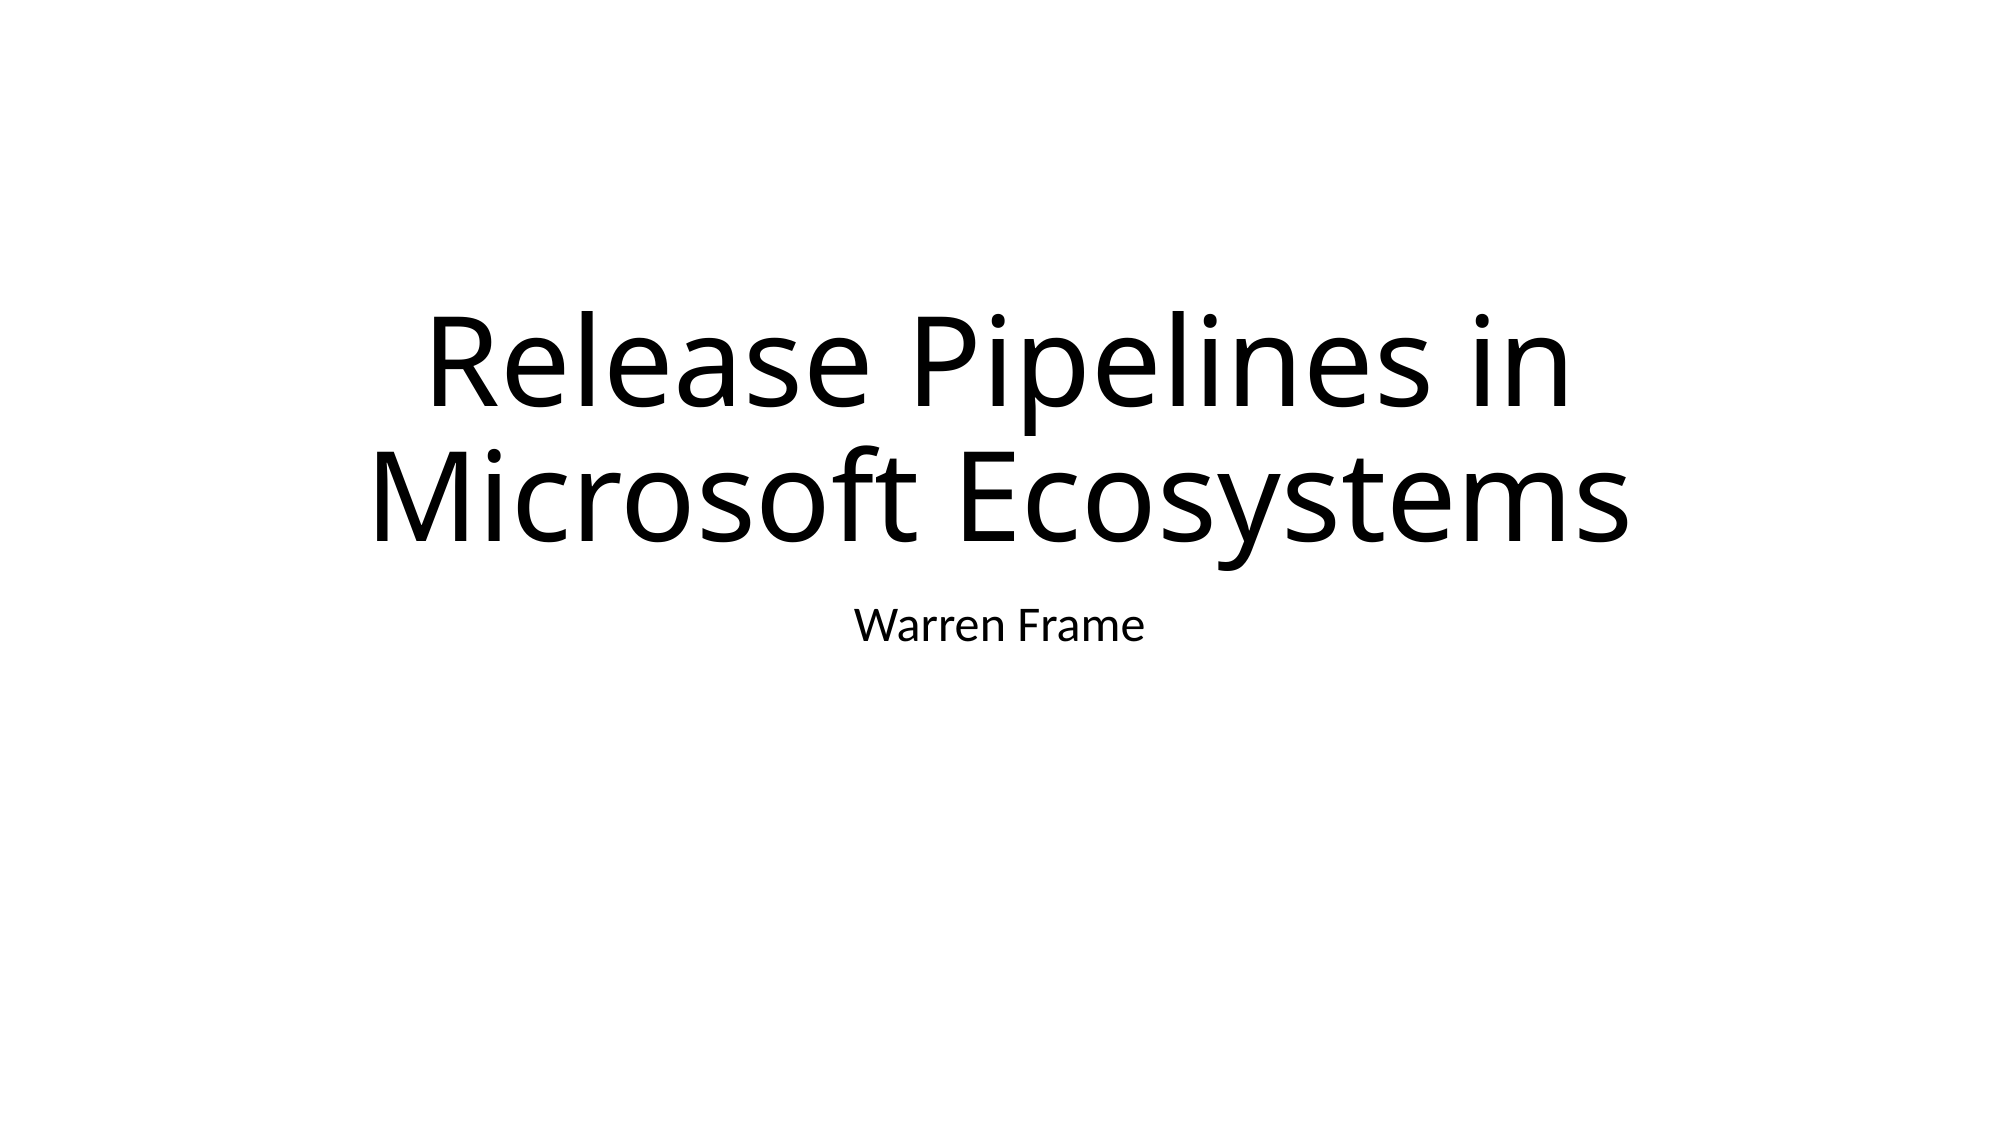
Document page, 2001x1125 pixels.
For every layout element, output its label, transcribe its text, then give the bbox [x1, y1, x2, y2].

subtitle Warren Frame [249, 590, 1750, 863]
title Release Pipelines in Microsoft Ecosystems [249, 184, 1750, 576]
